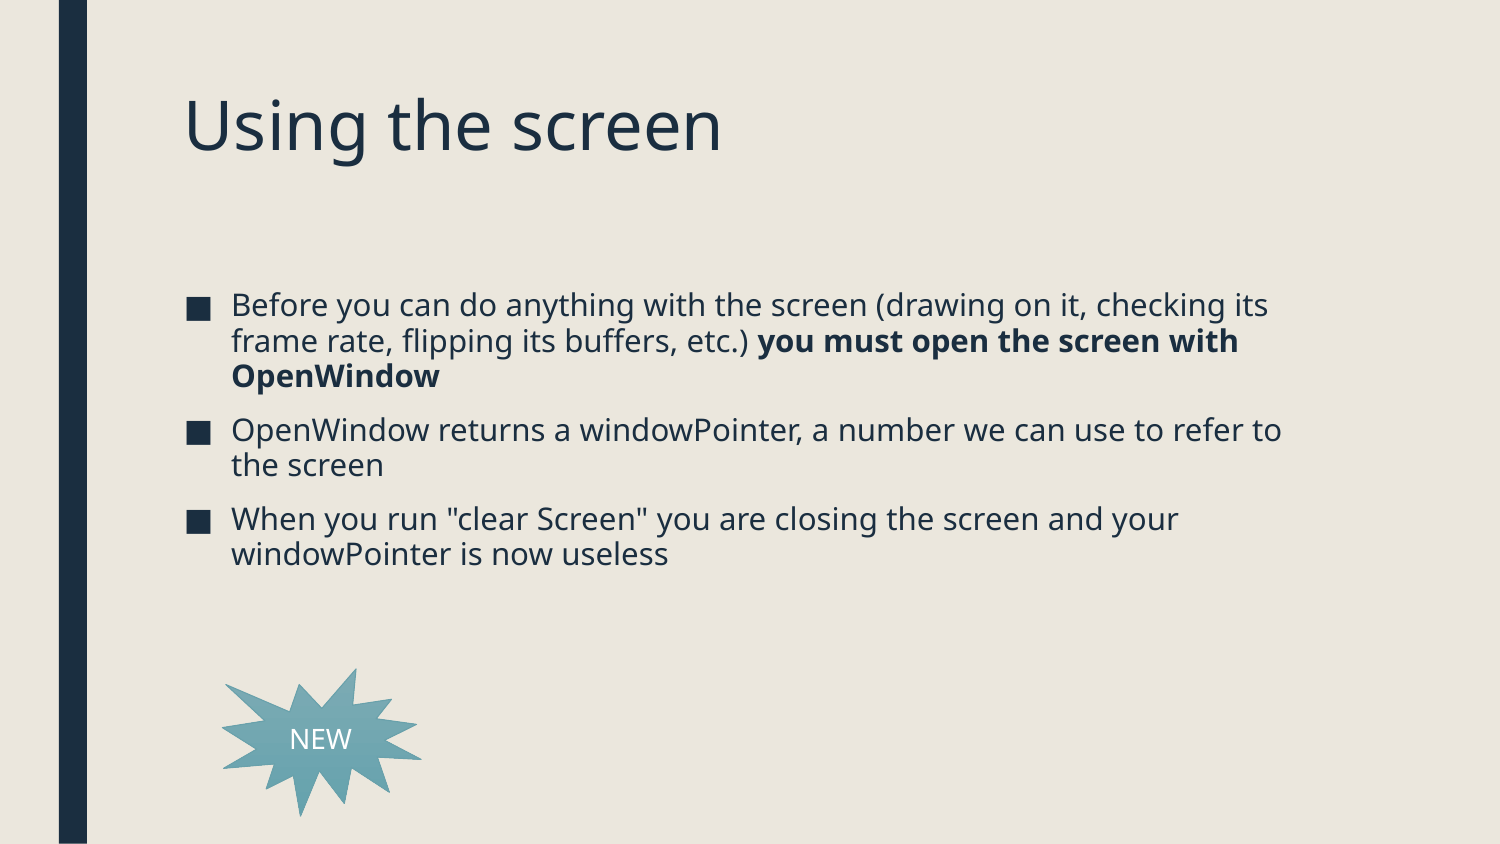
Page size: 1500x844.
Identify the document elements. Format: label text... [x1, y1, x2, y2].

title Using the screen [168, 84, 1351, 268]
text_box NEW [221, 668, 422, 817]
list Before you can do anything with the screen (drawing on it, checking its frame rate, flipping its buffers, etc.) you must open the screen with OpenWindow OpenWindow returns a windowPointer, a number we can use to refer to the screen When you run "clear Screen" you are closing the screen and your windowPointer is now useless [168, 281, 1351, 722]
